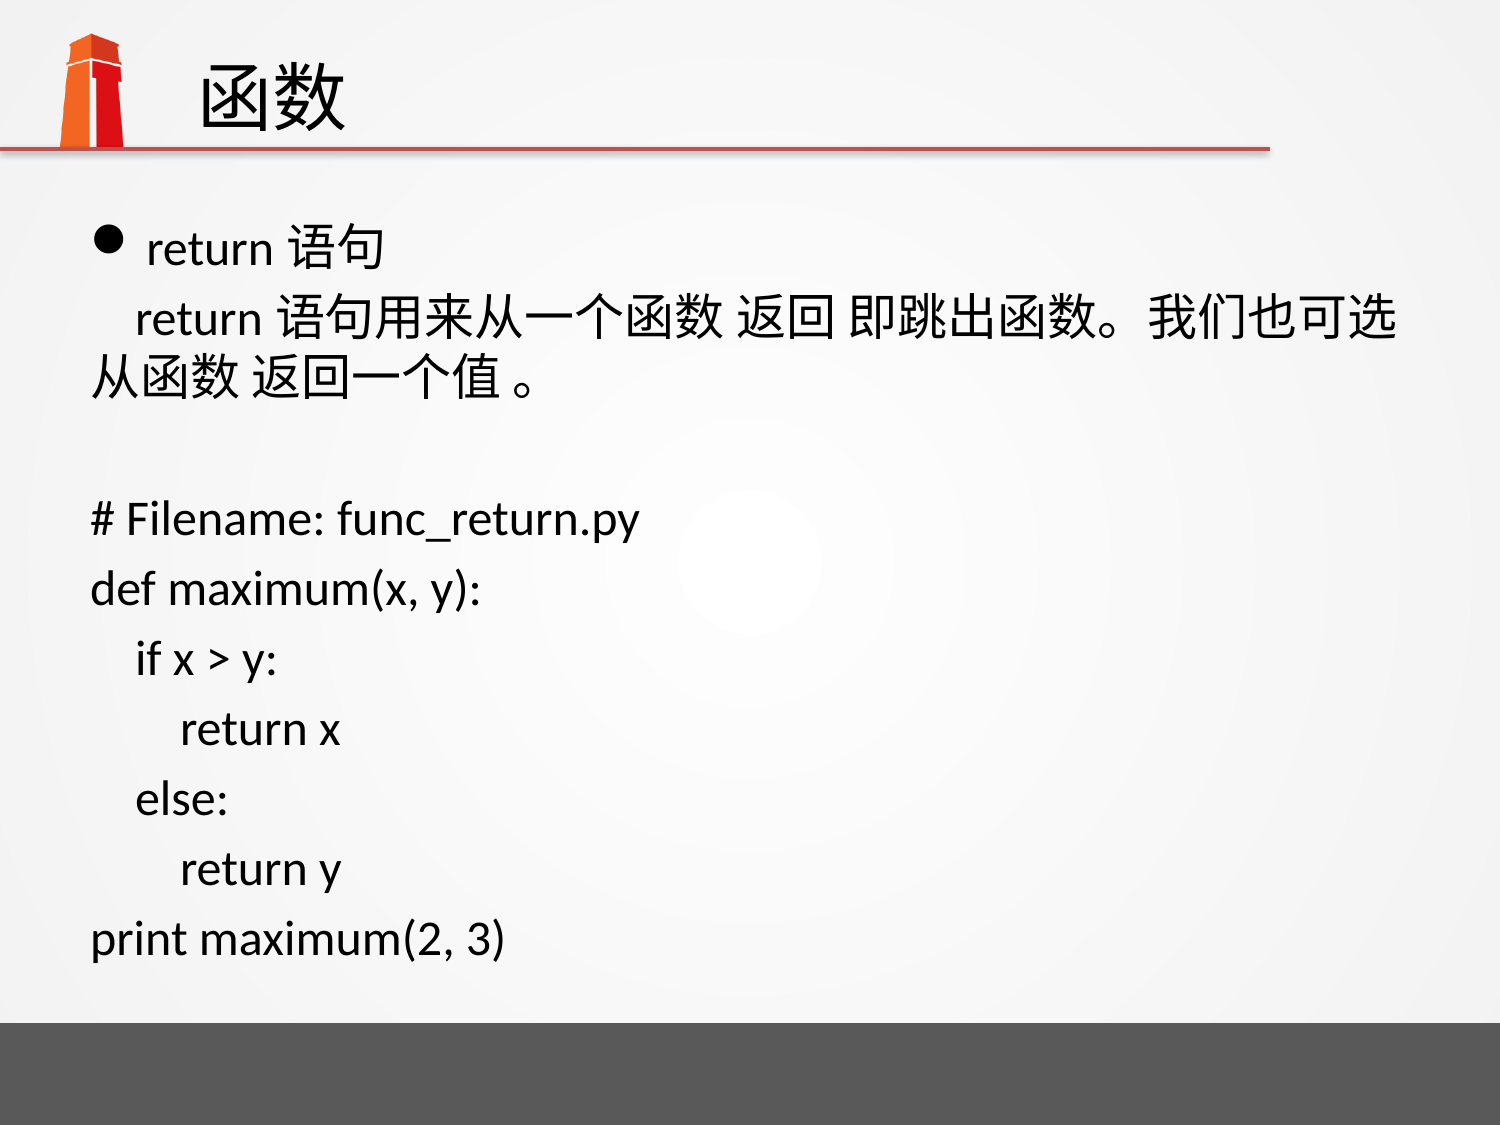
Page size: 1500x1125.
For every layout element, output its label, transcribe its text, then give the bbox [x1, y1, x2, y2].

title 函数 [183, 42, 1270, 149]
list return语句 return语句用来从一个函数 返回 即跳出函数。我们也可选从函数 返回一个值 。 # Filename: func_return.py def maximum(x, y): if x > y: return x else: return y print maximum(2, 3) [75, 208, 1425, 1005]
picture [16, 11, 166, 147]
